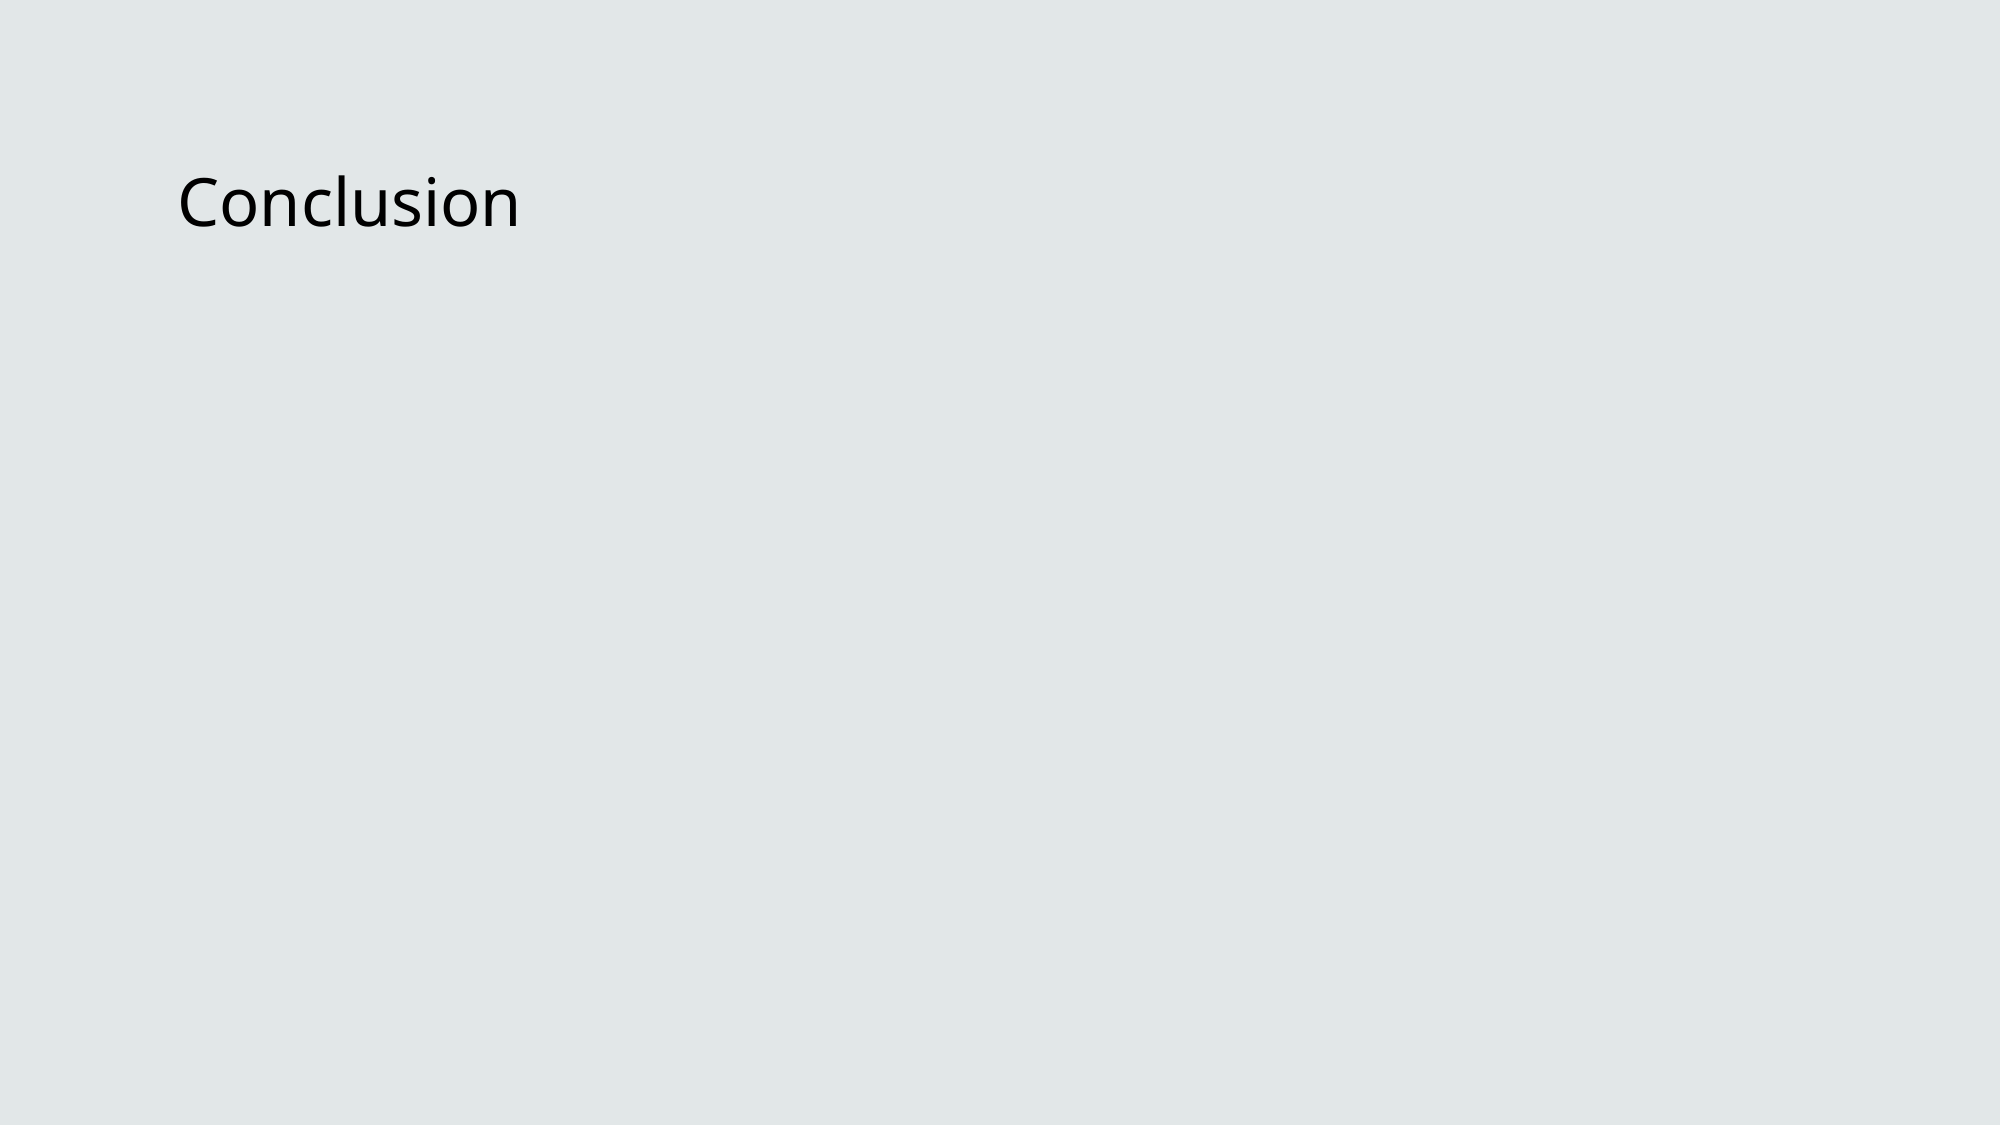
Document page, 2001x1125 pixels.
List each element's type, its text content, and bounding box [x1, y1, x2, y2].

title Conclusion [162, 64, 1838, 248]
